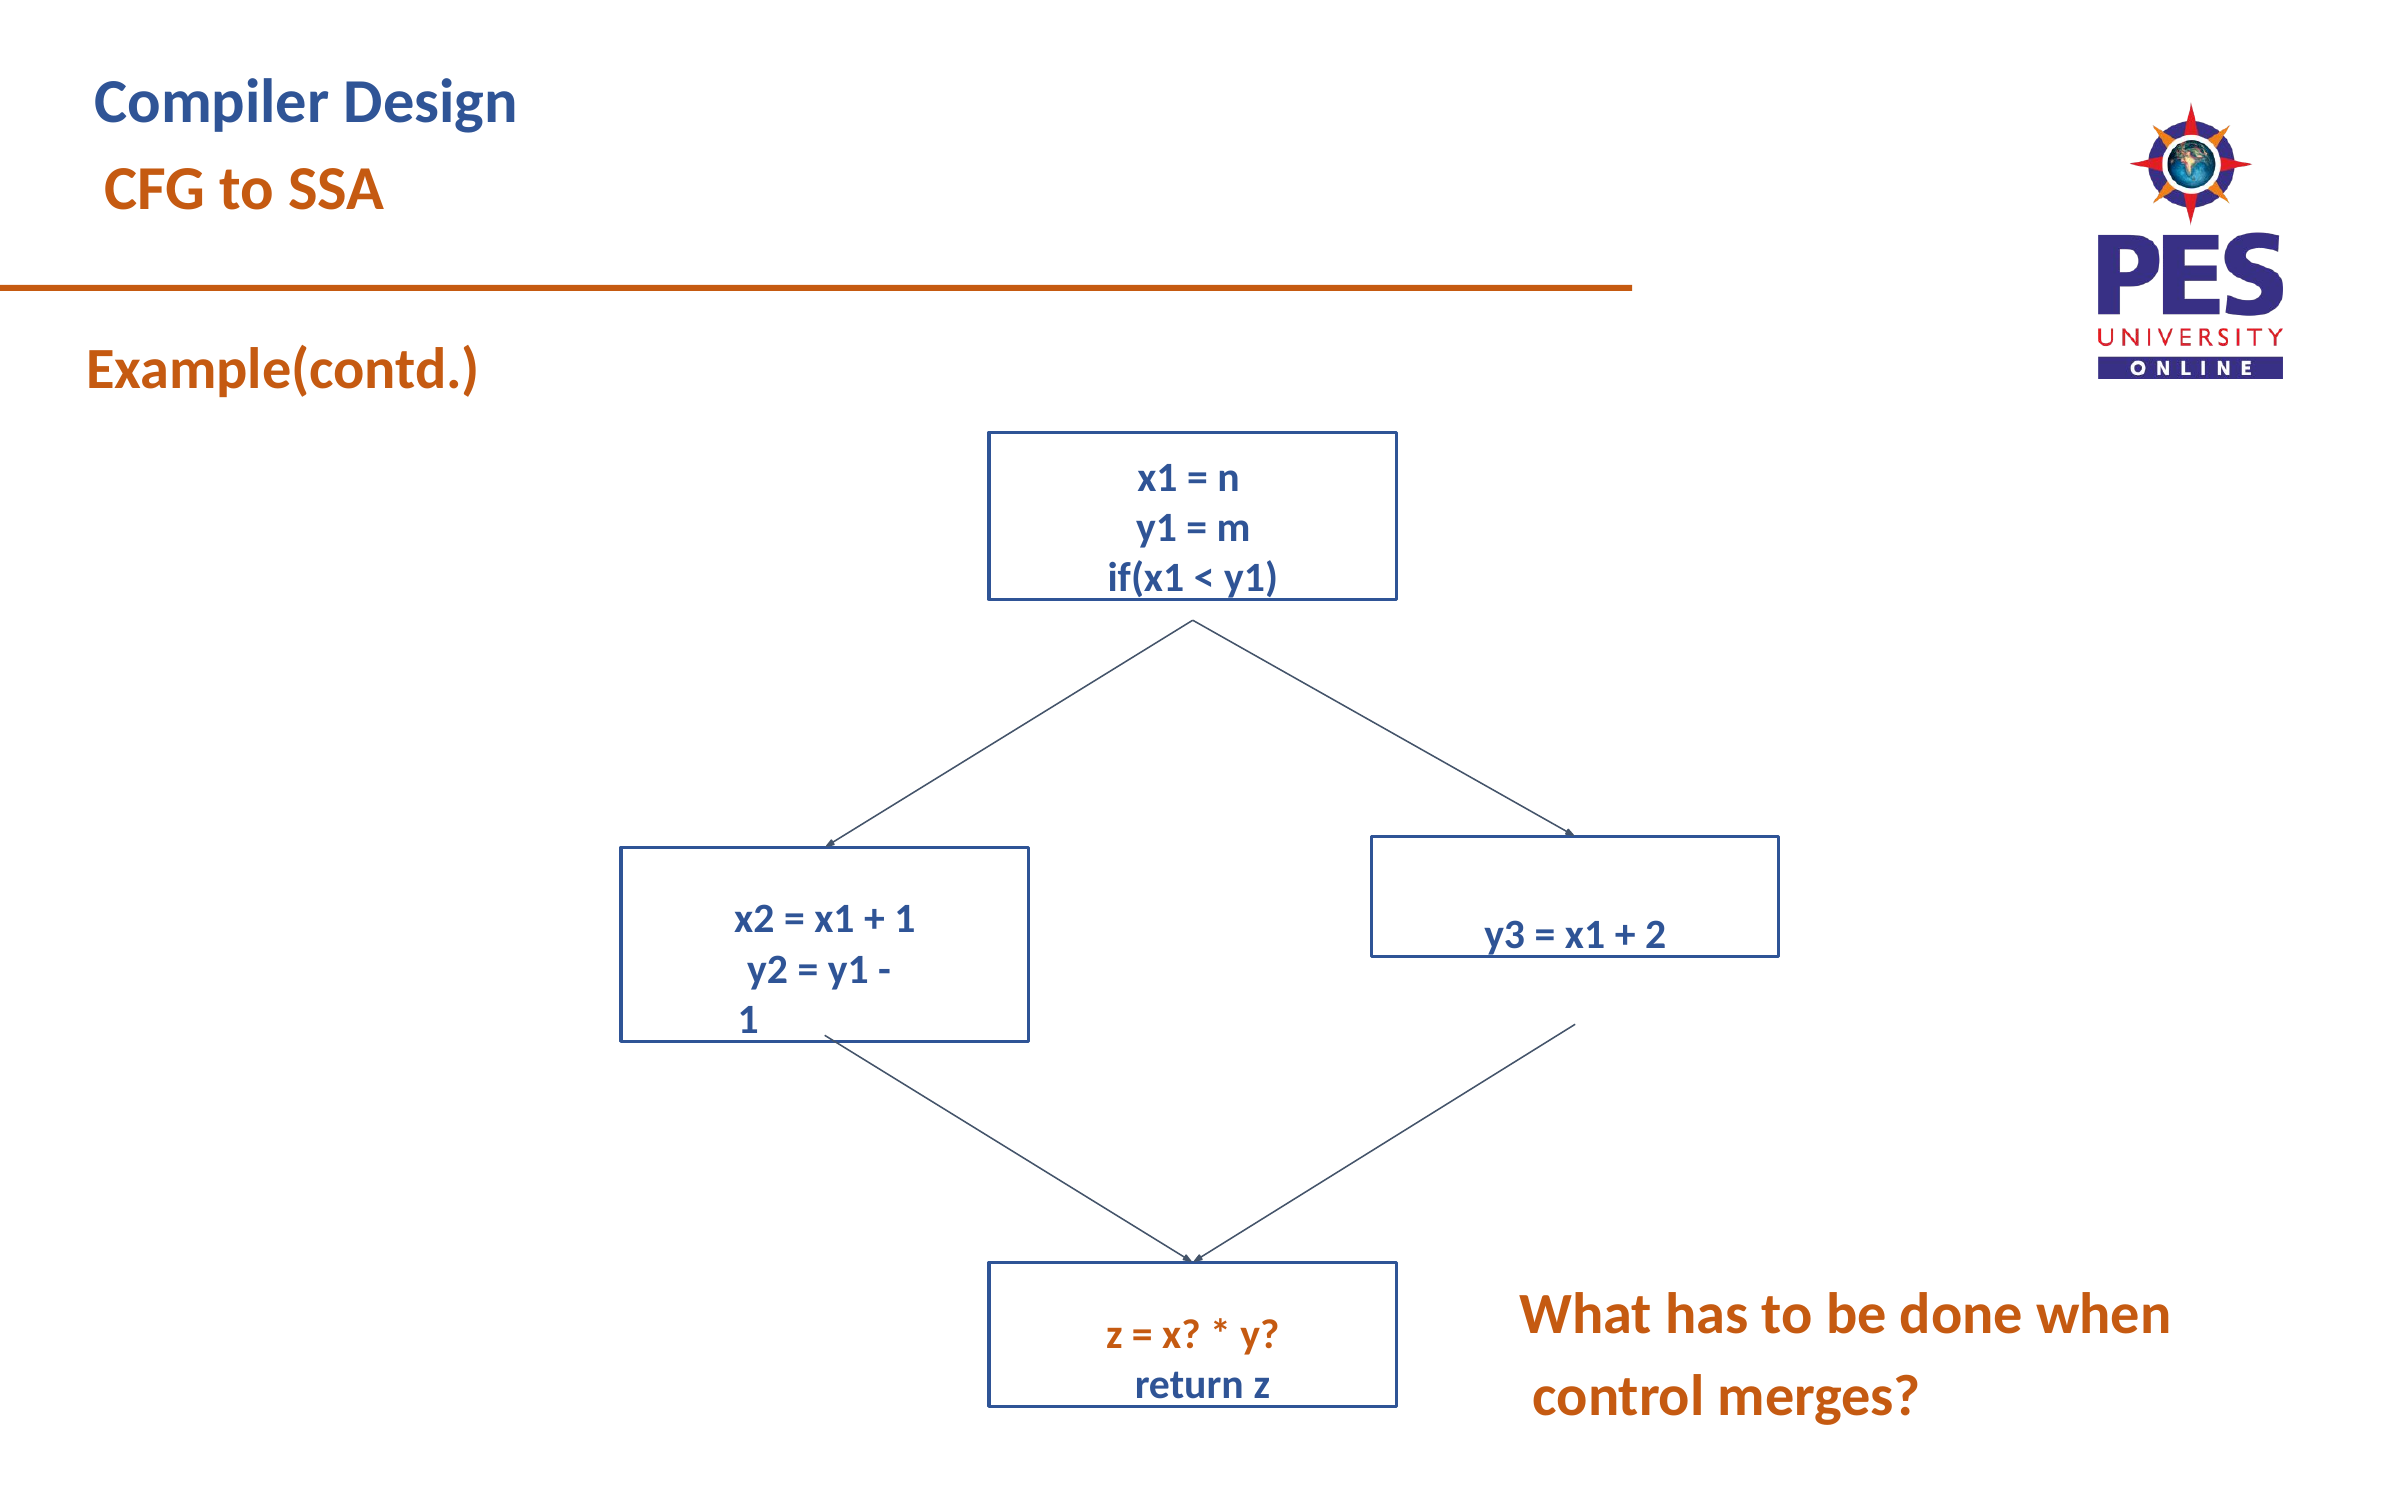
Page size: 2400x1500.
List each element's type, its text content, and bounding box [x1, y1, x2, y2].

picture [2098, 102, 2283, 379]
text_box z = x? * y? return z [988, 1270, 1397, 1407]
text_box Example(contd.) [84, 327, 483, 400]
text_box y3 = x1 + 2 [1371, 836, 1779, 957]
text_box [824, 1024, 1576, 1262]
title Compiler Design CFG to SSA [88, 46, 521, 299]
text_box What has to be done when control merges? [1517, 1257, 2174, 1428]
text_box x2 = x1 + 1 y2 = y1 - 1 [620, 847, 1029, 1042]
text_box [826, 619, 1574, 847]
text_box x1 = n y1 = m if(x1 < y1) [988, 432, 1397, 600]
